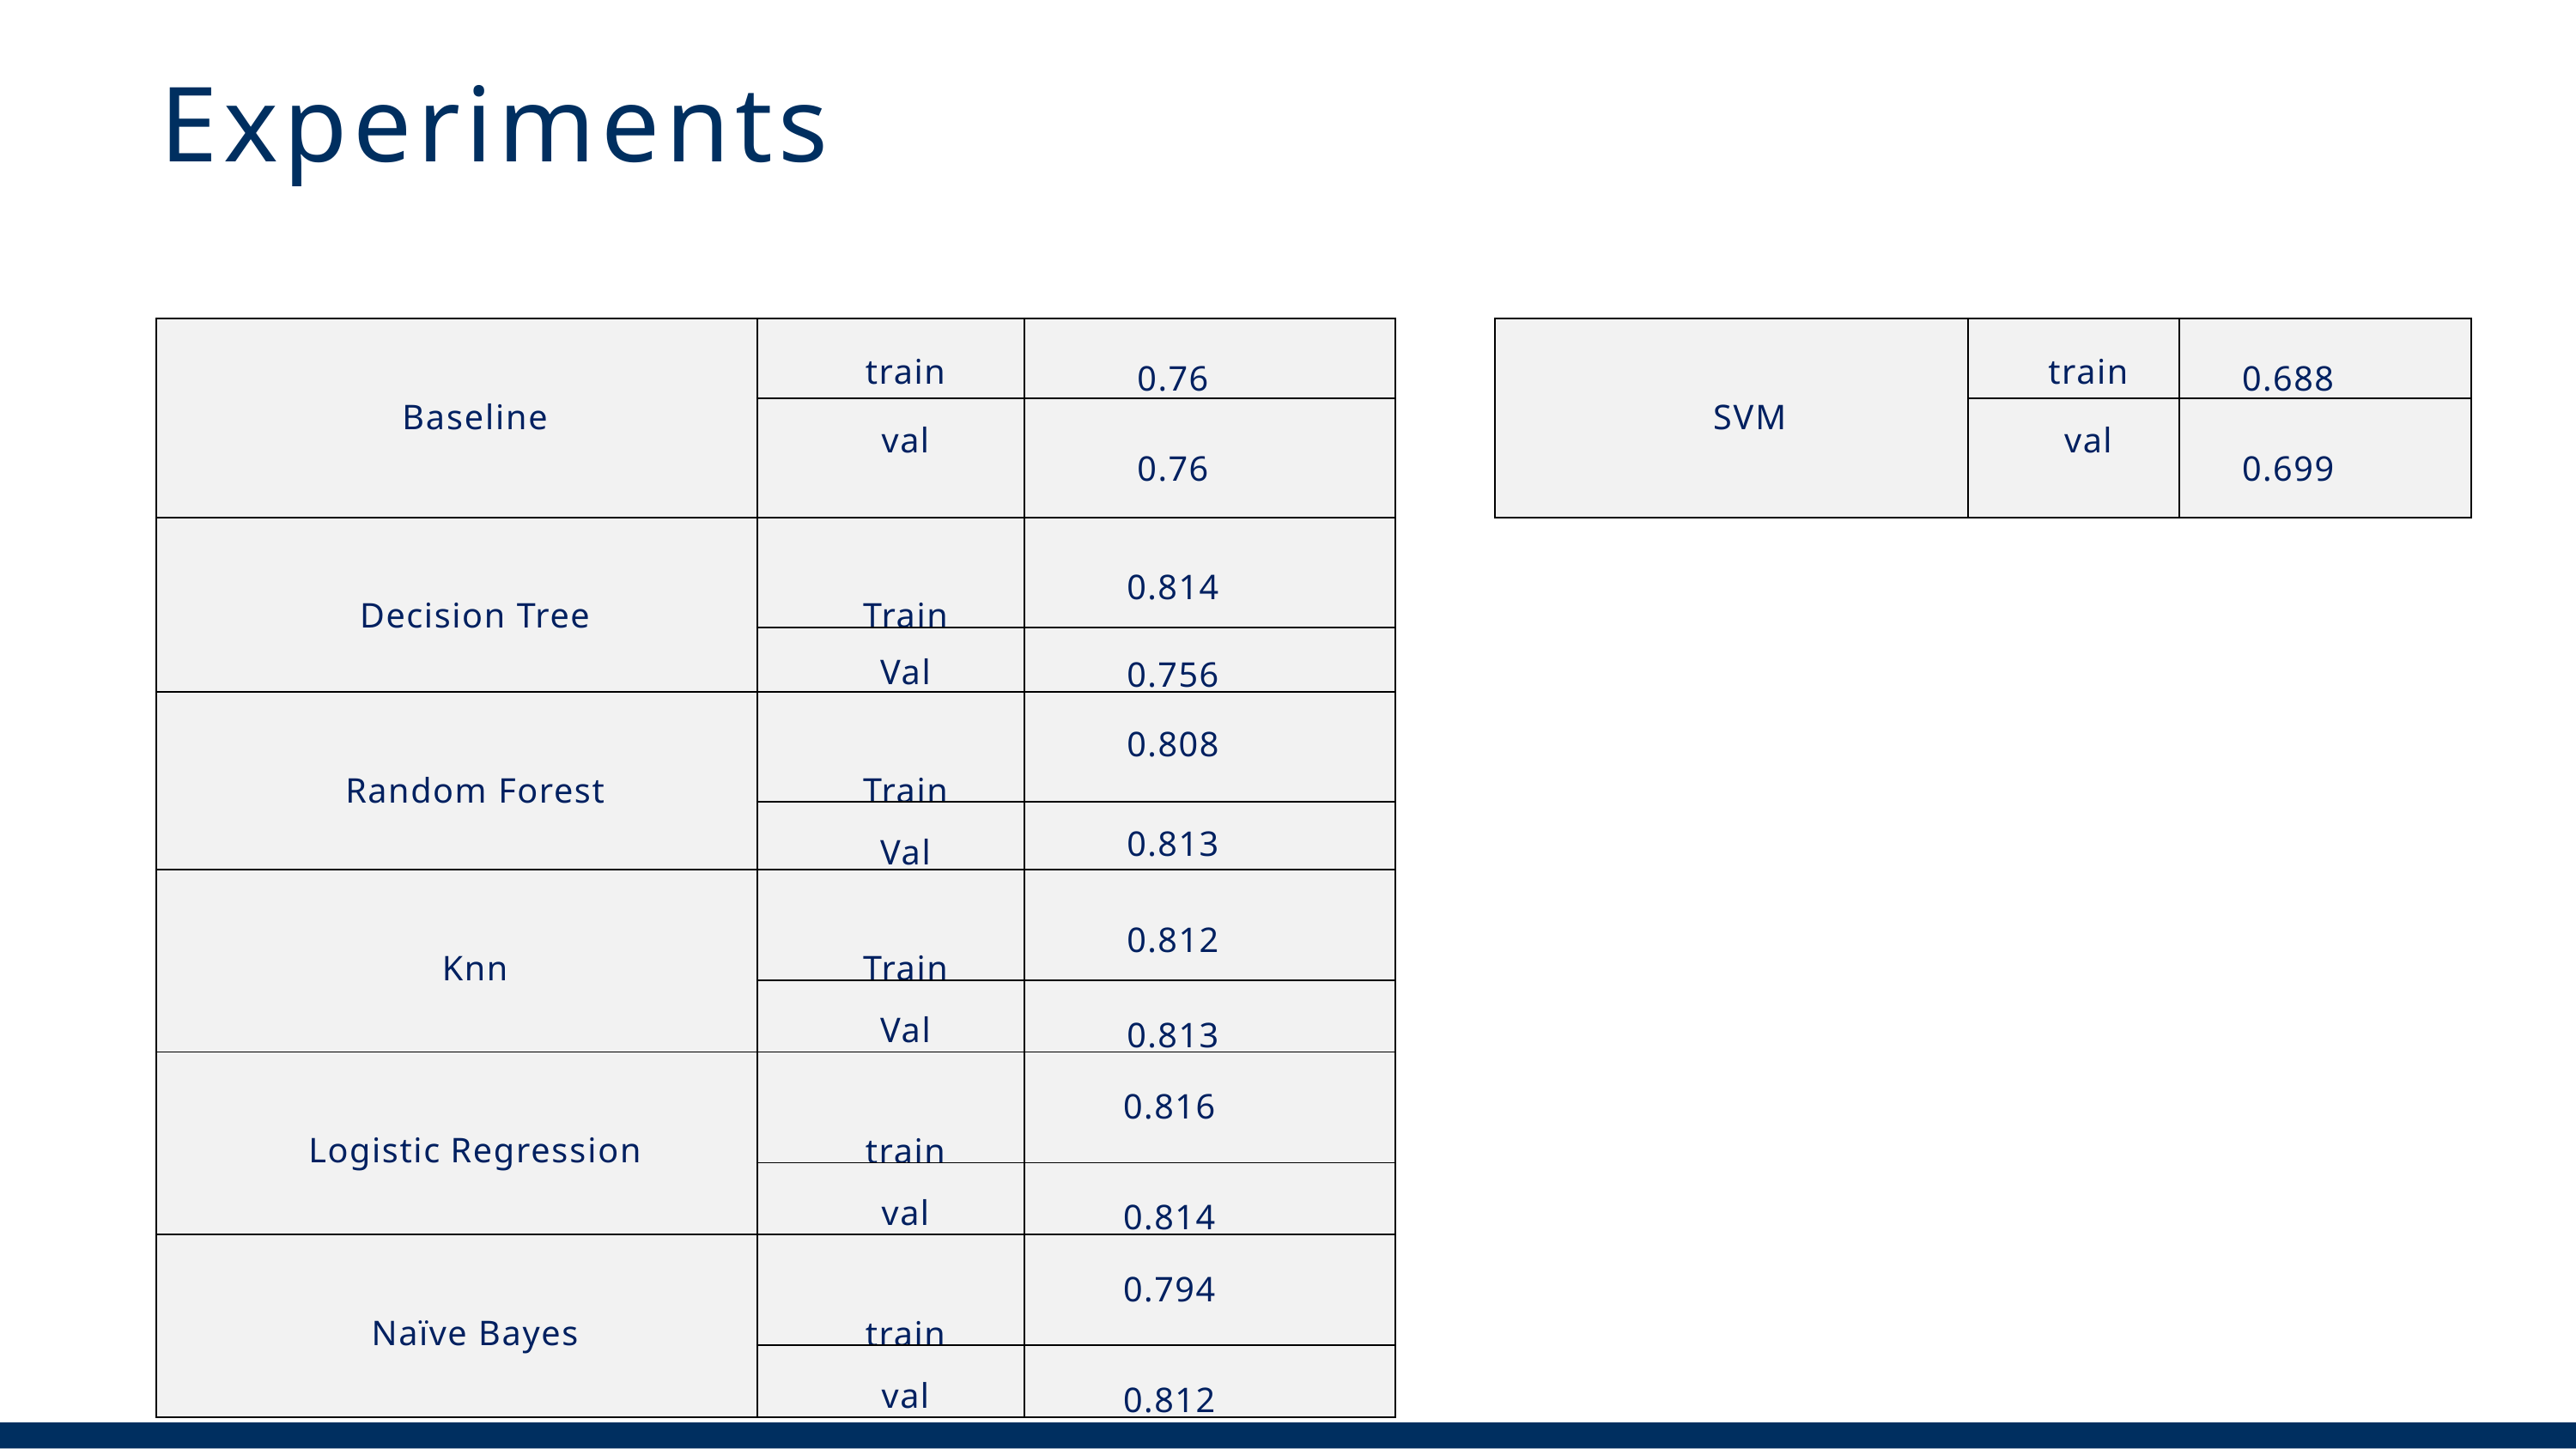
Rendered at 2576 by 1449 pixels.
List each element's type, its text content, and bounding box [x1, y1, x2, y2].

table_cell Decision Tree [157, 518, 756, 691]
table_header 0.76 [1025, 319, 1394, 397]
title Experiments [160, 56, 1019, 300]
table_header SVM [1496, 319, 1967, 517]
table_cell 0.808 [1025, 693, 1394, 801]
table_cell 0.812 [1025, 1346, 1394, 1416]
table_header train [1969, 319, 2178, 397]
table_cell 0.756 [1025, 628, 1394, 691]
table_cell Val [758, 628, 1024, 691]
table_cell Val [758, 981, 1024, 1052]
table_cell train [758, 1235, 1024, 1344]
table_cell Train [758, 870, 1024, 979]
text_box [0, 0, 2576, 1422]
table_header train [758, 319, 1024, 397]
table_cell val [758, 399, 1024, 517]
table_cell Train [758, 518, 1024, 627]
table_cell Val [758, 803, 1024, 869]
table_cell val [758, 1346, 1024, 1416]
table_cell 0.814 [1025, 1163, 1394, 1234]
table_cell Train [758, 693, 1024, 801]
table_cell Logistic Regression [157, 1052, 756, 1234]
table_cell 0.813 [1025, 981, 1394, 1052]
table_header 0.688 [2180, 319, 2470, 397]
table_cell val [1969, 399, 2178, 517]
table_cell 0.813 [1025, 803, 1394, 869]
table_cell train [758, 1052, 1024, 1162]
table_cell Naïve Bayes [157, 1235, 756, 1416]
table_header Baseline [157, 319, 756, 517]
table_cell 0.794 [1025, 1235, 1394, 1344]
table_cell Random Forest [157, 693, 756, 869]
table_cell Knn [157, 870, 756, 1052]
table_cell 0.699 [2180, 399, 2470, 517]
table_cell 0.812 [1025, 870, 1394, 979]
table_cell val [758, 1163, 1024, 1234]
table_cell 0.816 [1025, 1052, 1394, 1162]
table_cell 0.814 [1025, 518, 1394, 627]
table_cell 0.76 [1025, 399, 1394, 517]
